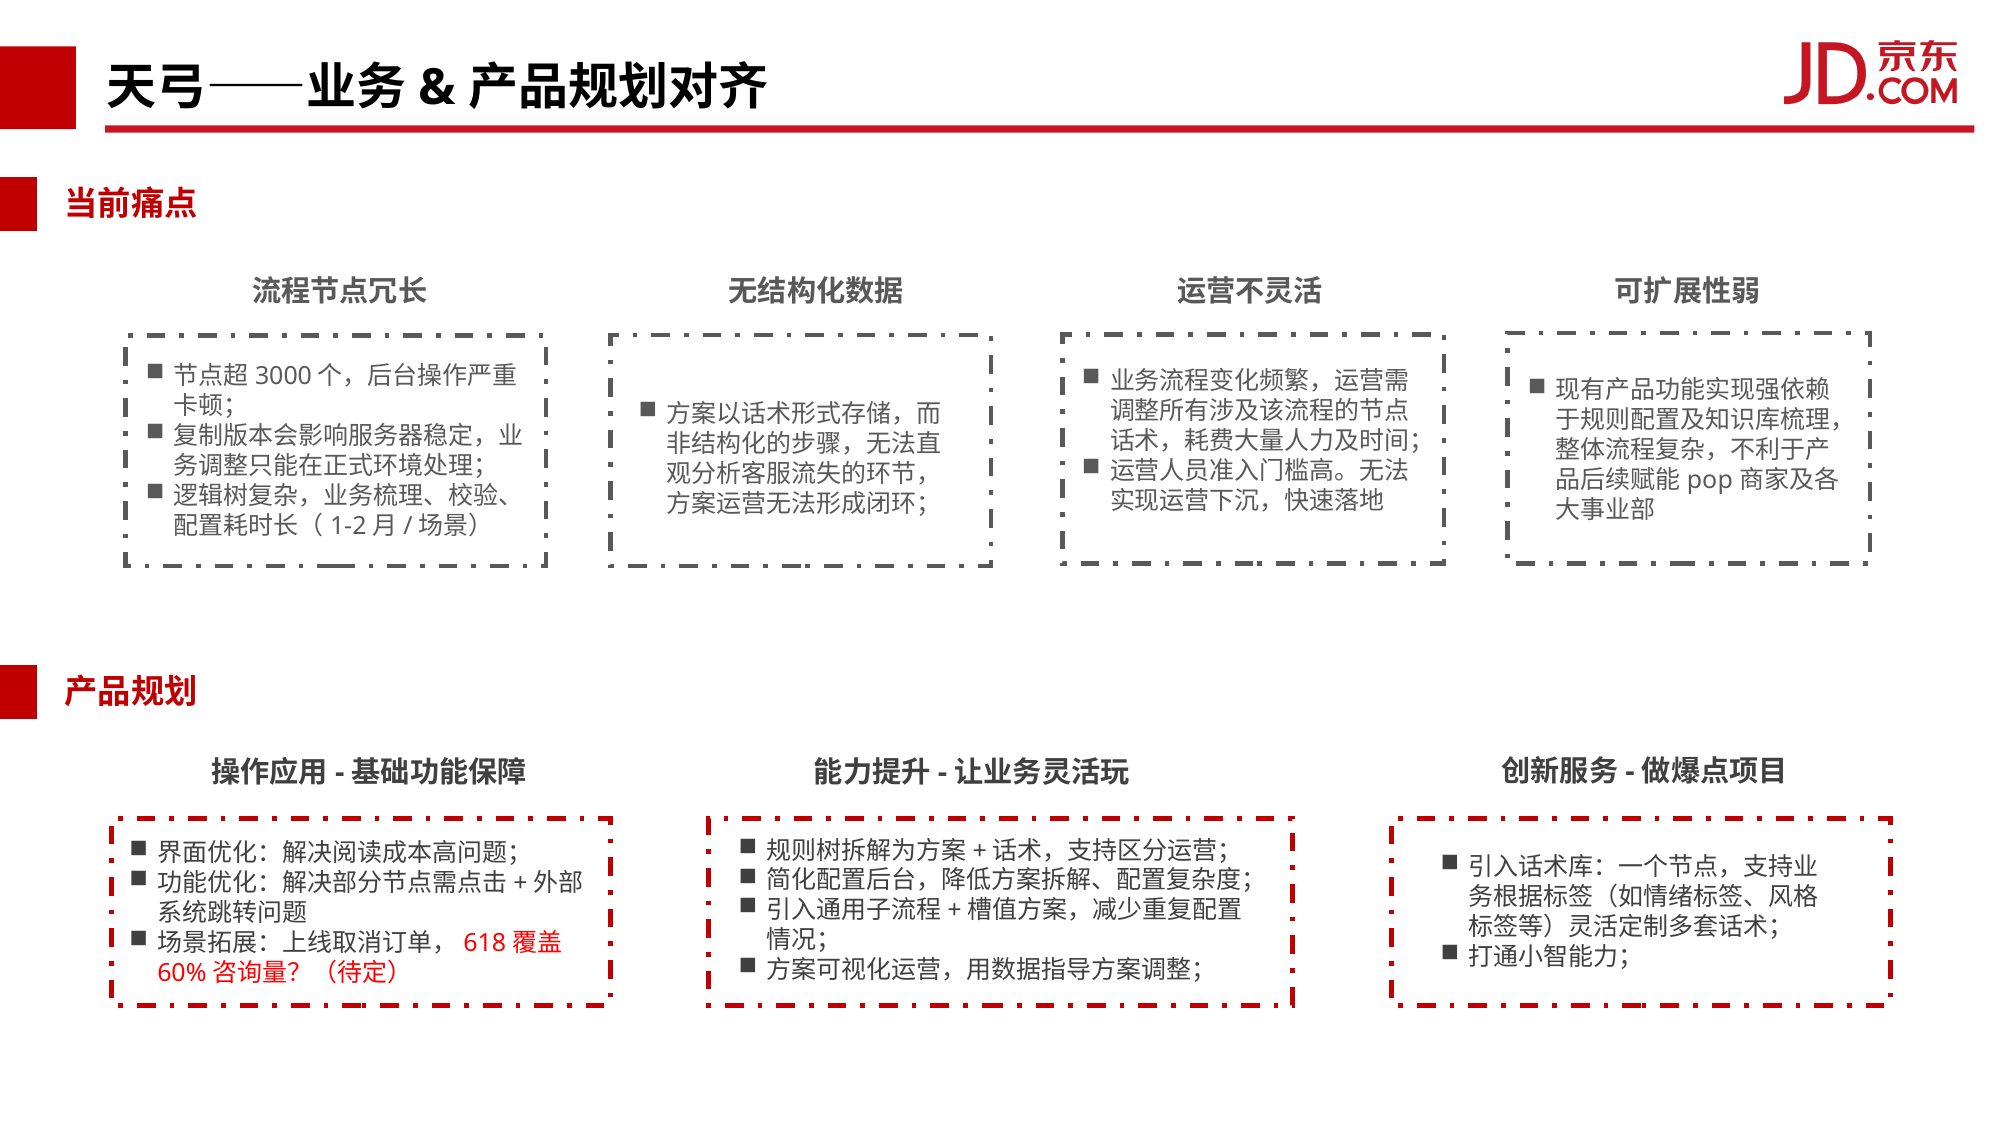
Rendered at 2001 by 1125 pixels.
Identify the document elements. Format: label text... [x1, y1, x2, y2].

text_box 天弓——业务&产品规划对齐 [92, 53, 903, 119]
text_box [0, 667, 36, 718]
text_box 流程节点冗长 [237, 264, 443, 315]
text_box 可扩展性弱 [1599, 264, 1776, 315]
text_box [0, 178, 36, 230]
picture [1784, 35, 1960, 111]
text_box [125, 334, 547, 567]
text_box [1061, 333, 1445, 565]
text_box 当前痛点 [37, 179, 226, 233]
text_box 节点超3000个，后台操作严重卡顿； 复制版本会影响服务器稳定，业务调整只能在正式环境处理； 逻辑树复杂，业务梳理、校验、配置耗时长（1-2月/场景） [131, 352, 540, 547]
text_box 业务流程变化频繁，运营需调整所有涉及该流程的节点话术，耗费大量人力及时间； 运营人员准入门槛高。无法实现运营下沉，快速落地 [1067, 357, 1432, 522]
text_box 无结构化数据 [713, 264, 920, 315]
text_box 方案以话术形式存储，而非结构化的步骤，无法直观分析客服流失的环节，方案运营无法形成闭环； [624, 389, 965, 525]
text_box 运营不灵活 [1162, 264, 1339, 315]
text_box 操作应用-基础功能保障 [196, 746, 542, 797]
text_box [110, 817, 612, 1006]
text_box [1390, 817, 1892, 1006]
text_box 能力提升-让业务灵活玩 [799, 746, 1145, 797]
text_box [1506, 332, 1871, 565]
text_box [610, 334, 992, 567]
text_box 现有产品功能实现强依赖于规则配置及知识库梳理，整体流程复杂，不利于产品后续赋能pop商家及各大事业部 [1513, 366, 1863, 532]
text_box [707, 817, 1293, 1006]
text_box 创新服务-做爆点项目 [1450, 745, 1839, 795]
text_box 产品规划 [37, 667, 226, 721]
